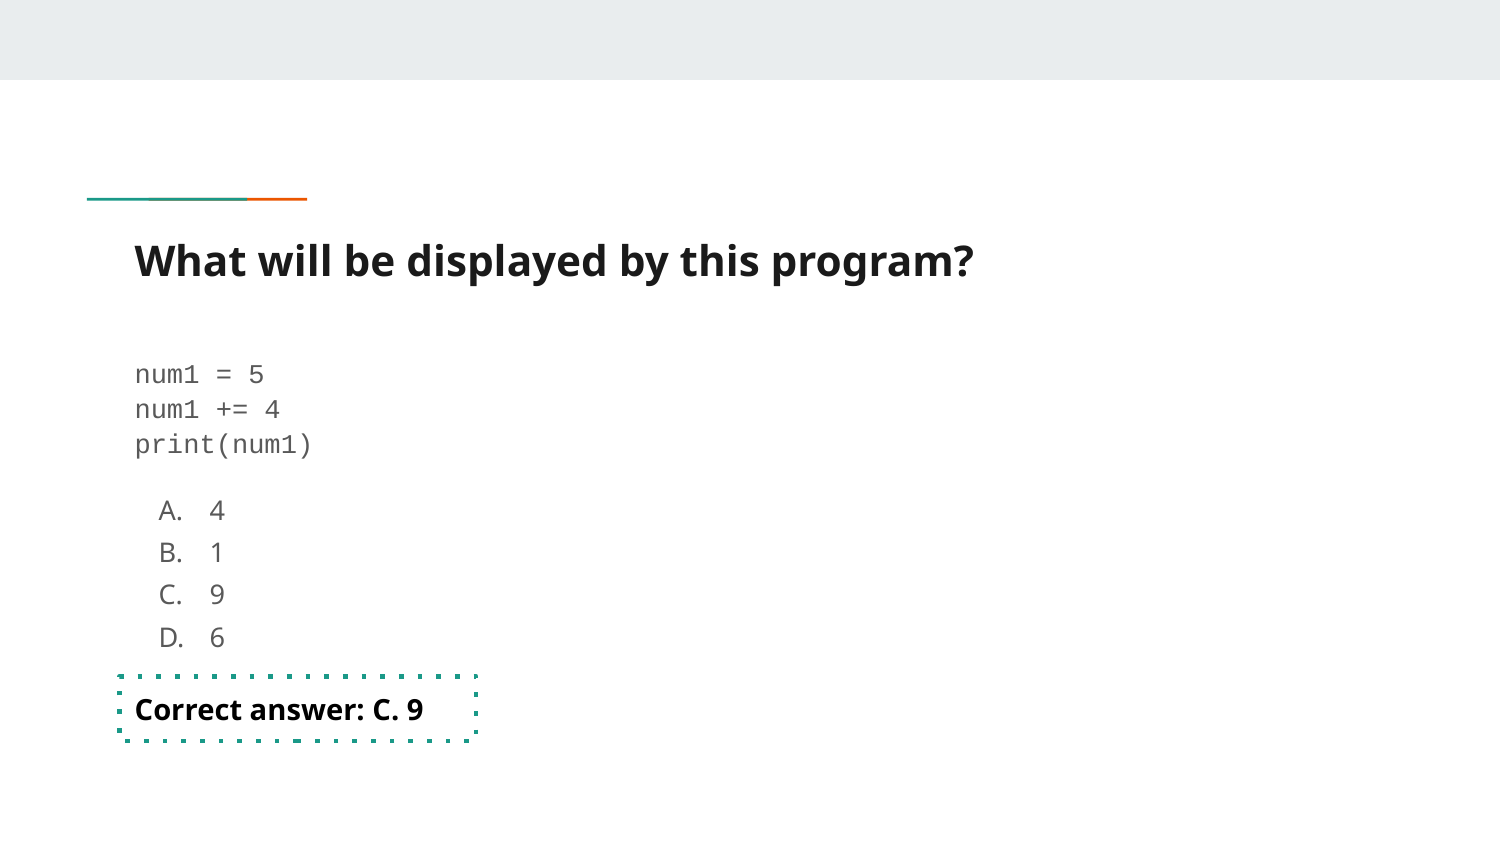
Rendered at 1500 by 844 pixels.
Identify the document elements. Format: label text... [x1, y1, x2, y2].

title What will be displayed by this program? [119, 216, 1381, 305]
text_box Correct answer: C. 9 [119, 676, 477, 742]
list num1 = 5 num1 += 4 print(num1) 4 1 9 6 [119, 341, 695, 776]
